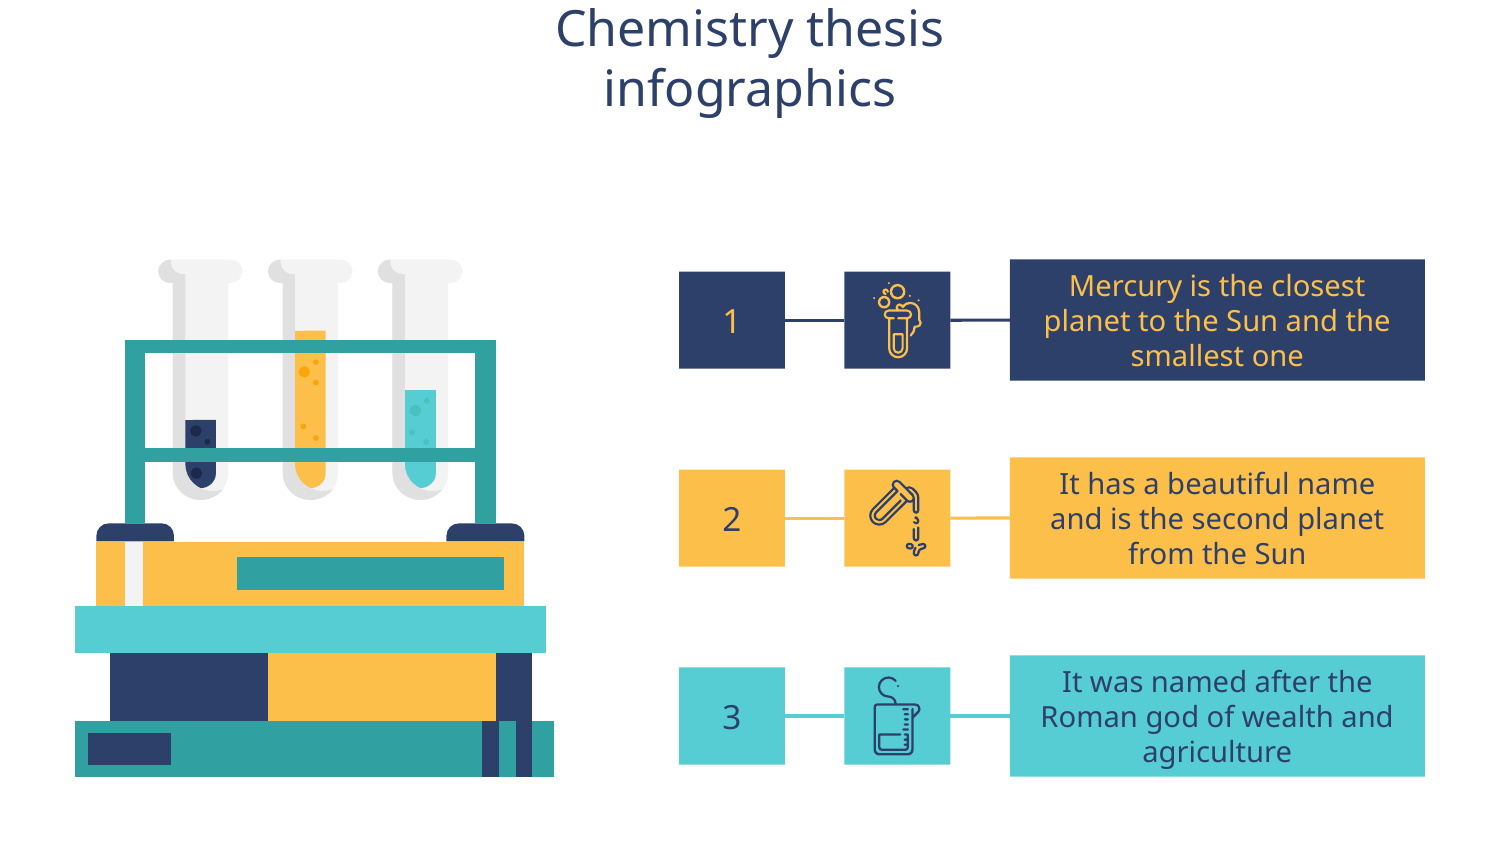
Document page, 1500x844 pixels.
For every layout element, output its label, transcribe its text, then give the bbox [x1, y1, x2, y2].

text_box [867, 479, 927, 557]
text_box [873, 676, 922, 756]
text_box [872, 281, 923, 359]
title Chemistry thesis infographics [418, 67, 1082, 132]
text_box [74, 259, 1426, 777]
